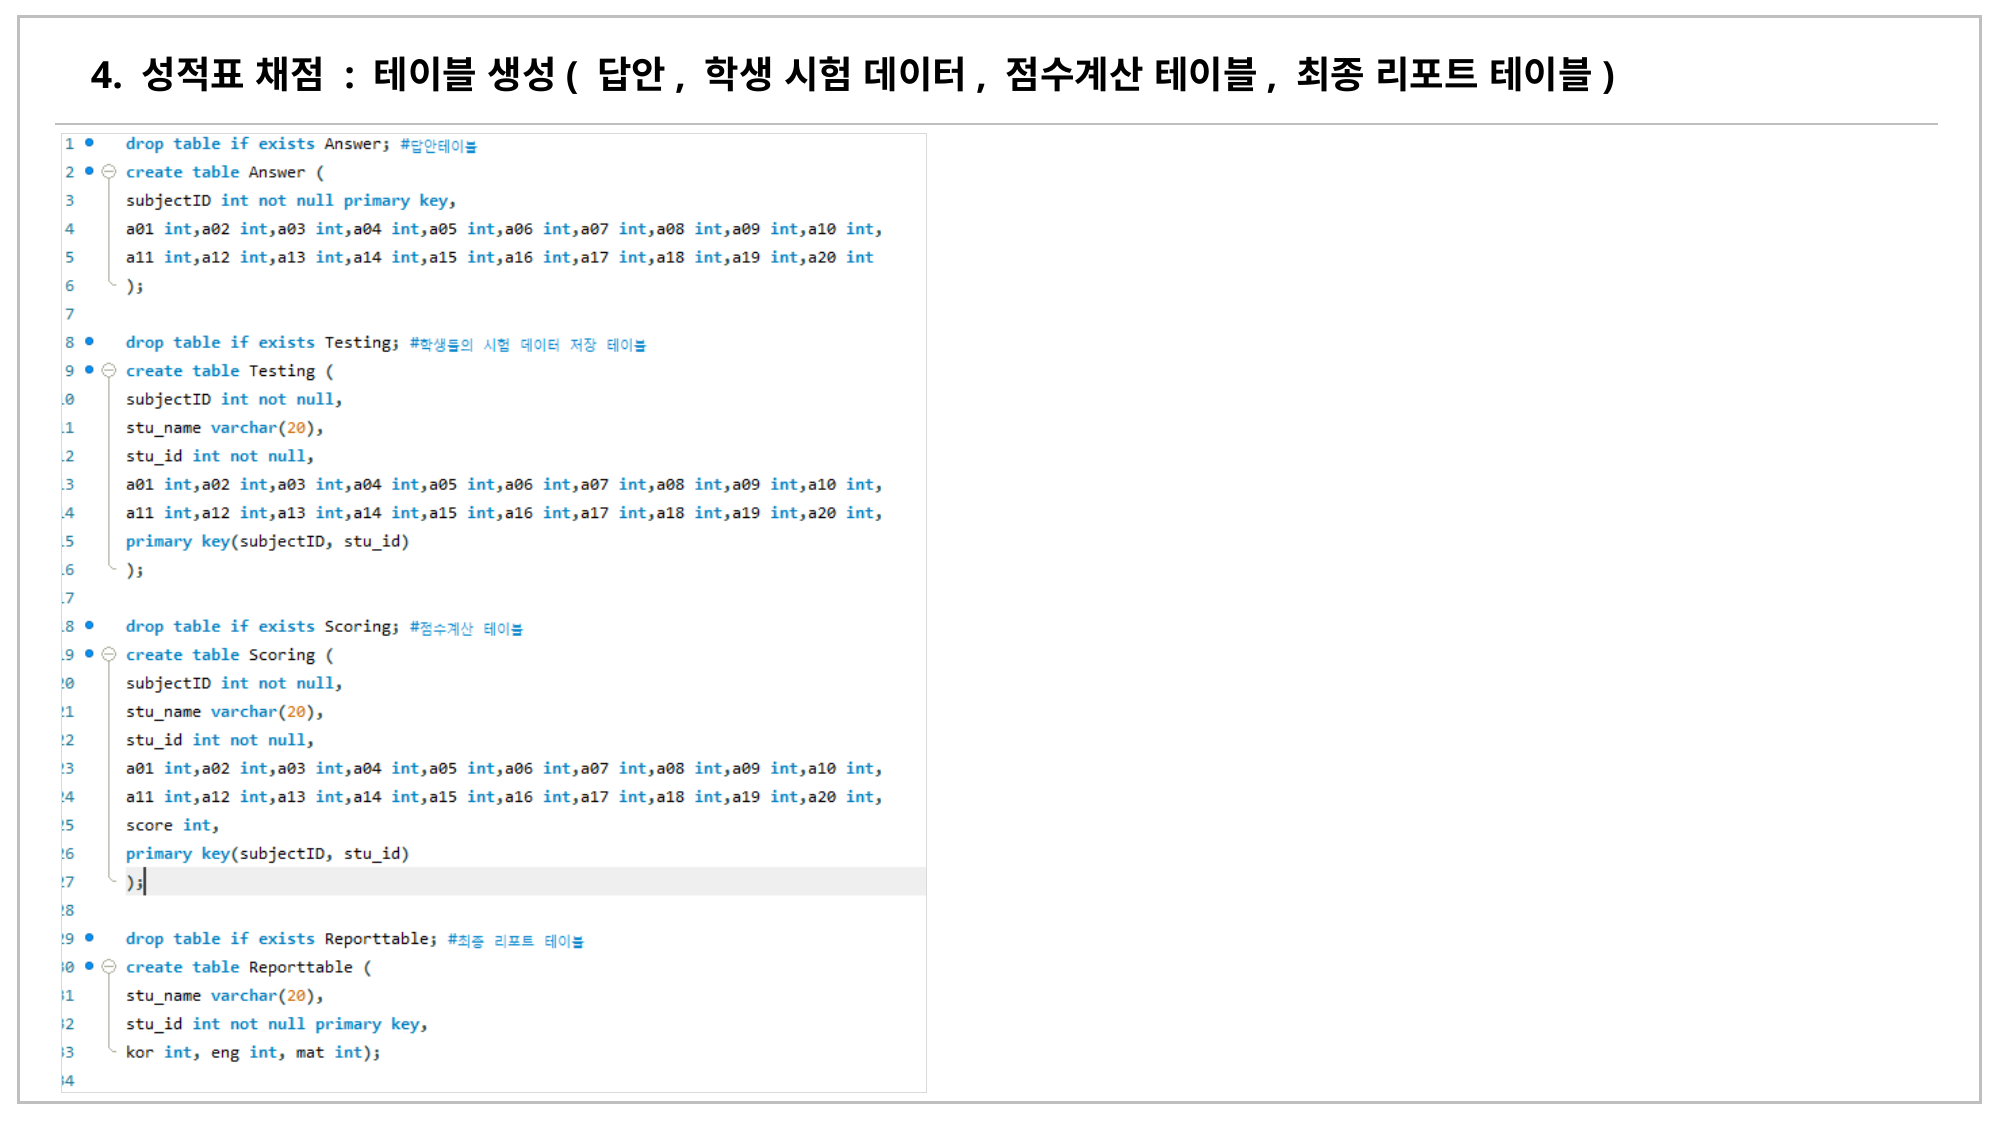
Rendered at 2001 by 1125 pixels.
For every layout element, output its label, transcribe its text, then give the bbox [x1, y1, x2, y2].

picture [61, 133, 927, 1093]
text_box 4. 성적표 채점 : 테이블 생성( 답안, 학생 시험 데이터, 점수계산 테이블, 최종 리포트 테이블) [76, 43, 1630, 104]
